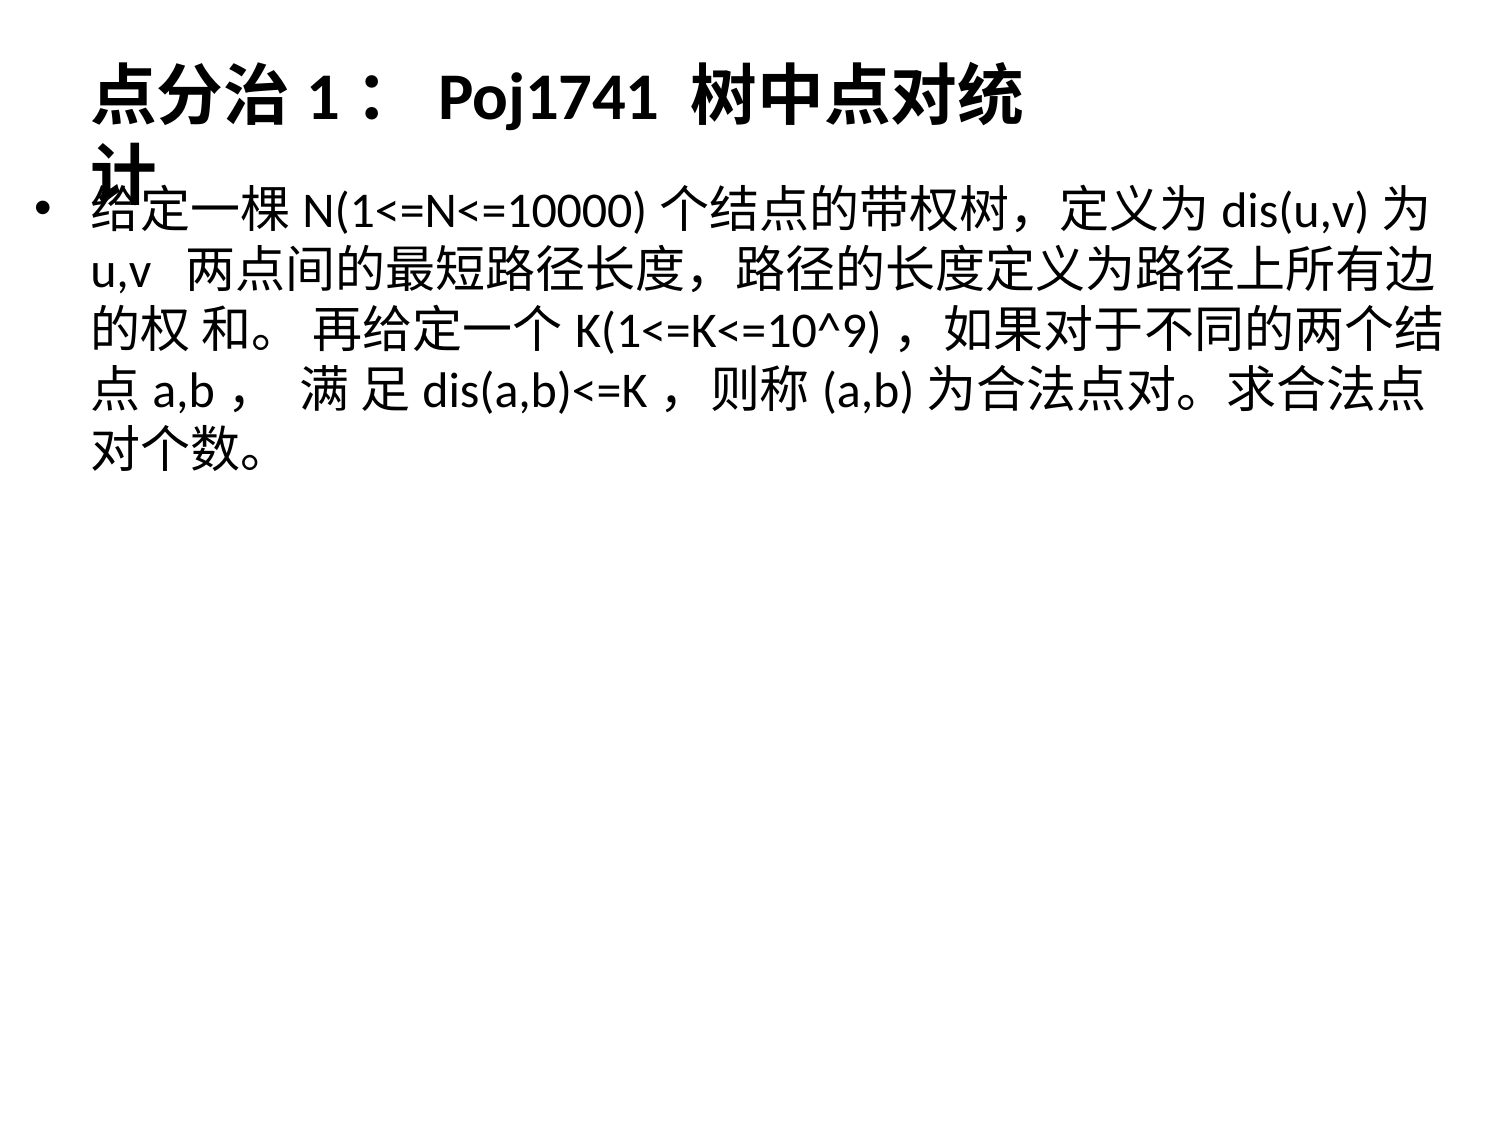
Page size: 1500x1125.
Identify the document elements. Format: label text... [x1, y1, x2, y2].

title 点分治1：Poj1741 树中点对统计 [87, 50, 1033, 175]
text_box 给定一棵N(1<=N<=10000)个结点的带权树，定义为dis(u,v)为u,v 两点间的最短路径长度，路径的长度定义为路径上所有边的权 和。 再给定一个K(1<=K<=10^9)，如果对于不同的两个结点a,b， 满 足dis(a,b)<=K，则称(a,b)为合法点对。求合法点对个数。 [32, 175, 1475, 478]
